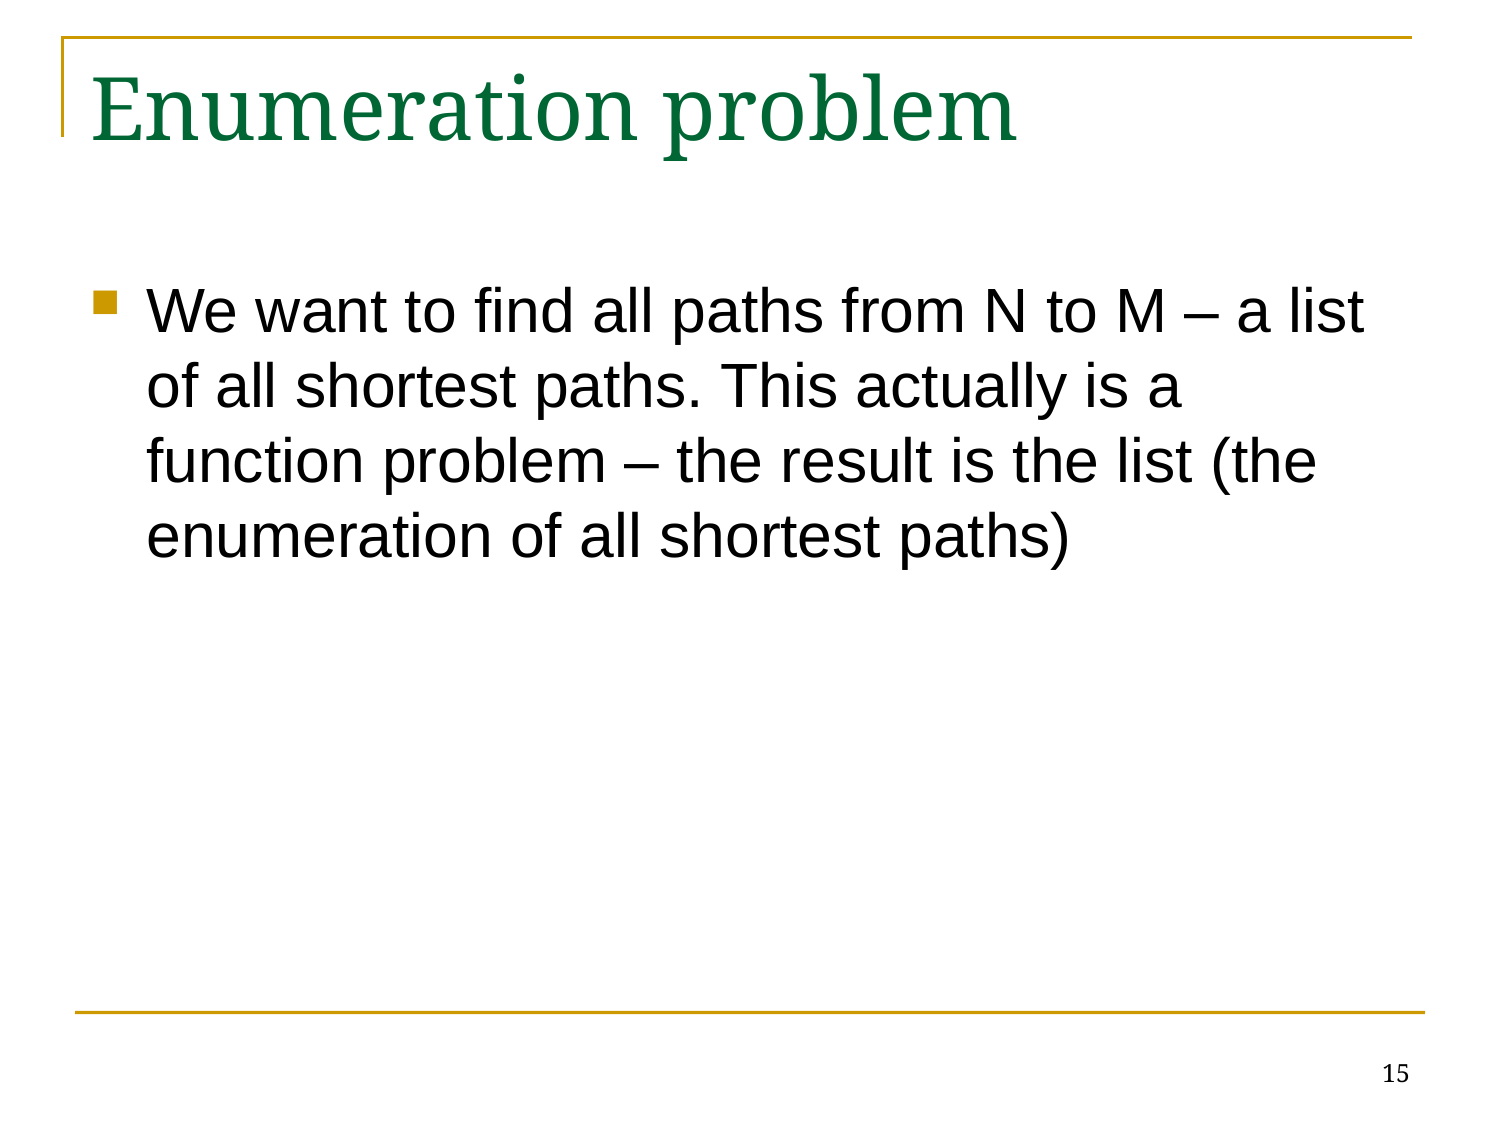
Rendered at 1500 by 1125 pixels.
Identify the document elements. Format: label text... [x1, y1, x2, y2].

slide_number 15 [1074, 1023, 1426, 1100]
title Enumeration problem [74, 45, 1426, 233]
list We want to find all paths from N to M – a list of all shortest paths. This actually is a function problem – the result is the list (the enumeration of all shortest paths) [74, 262, 1426, 1006]
